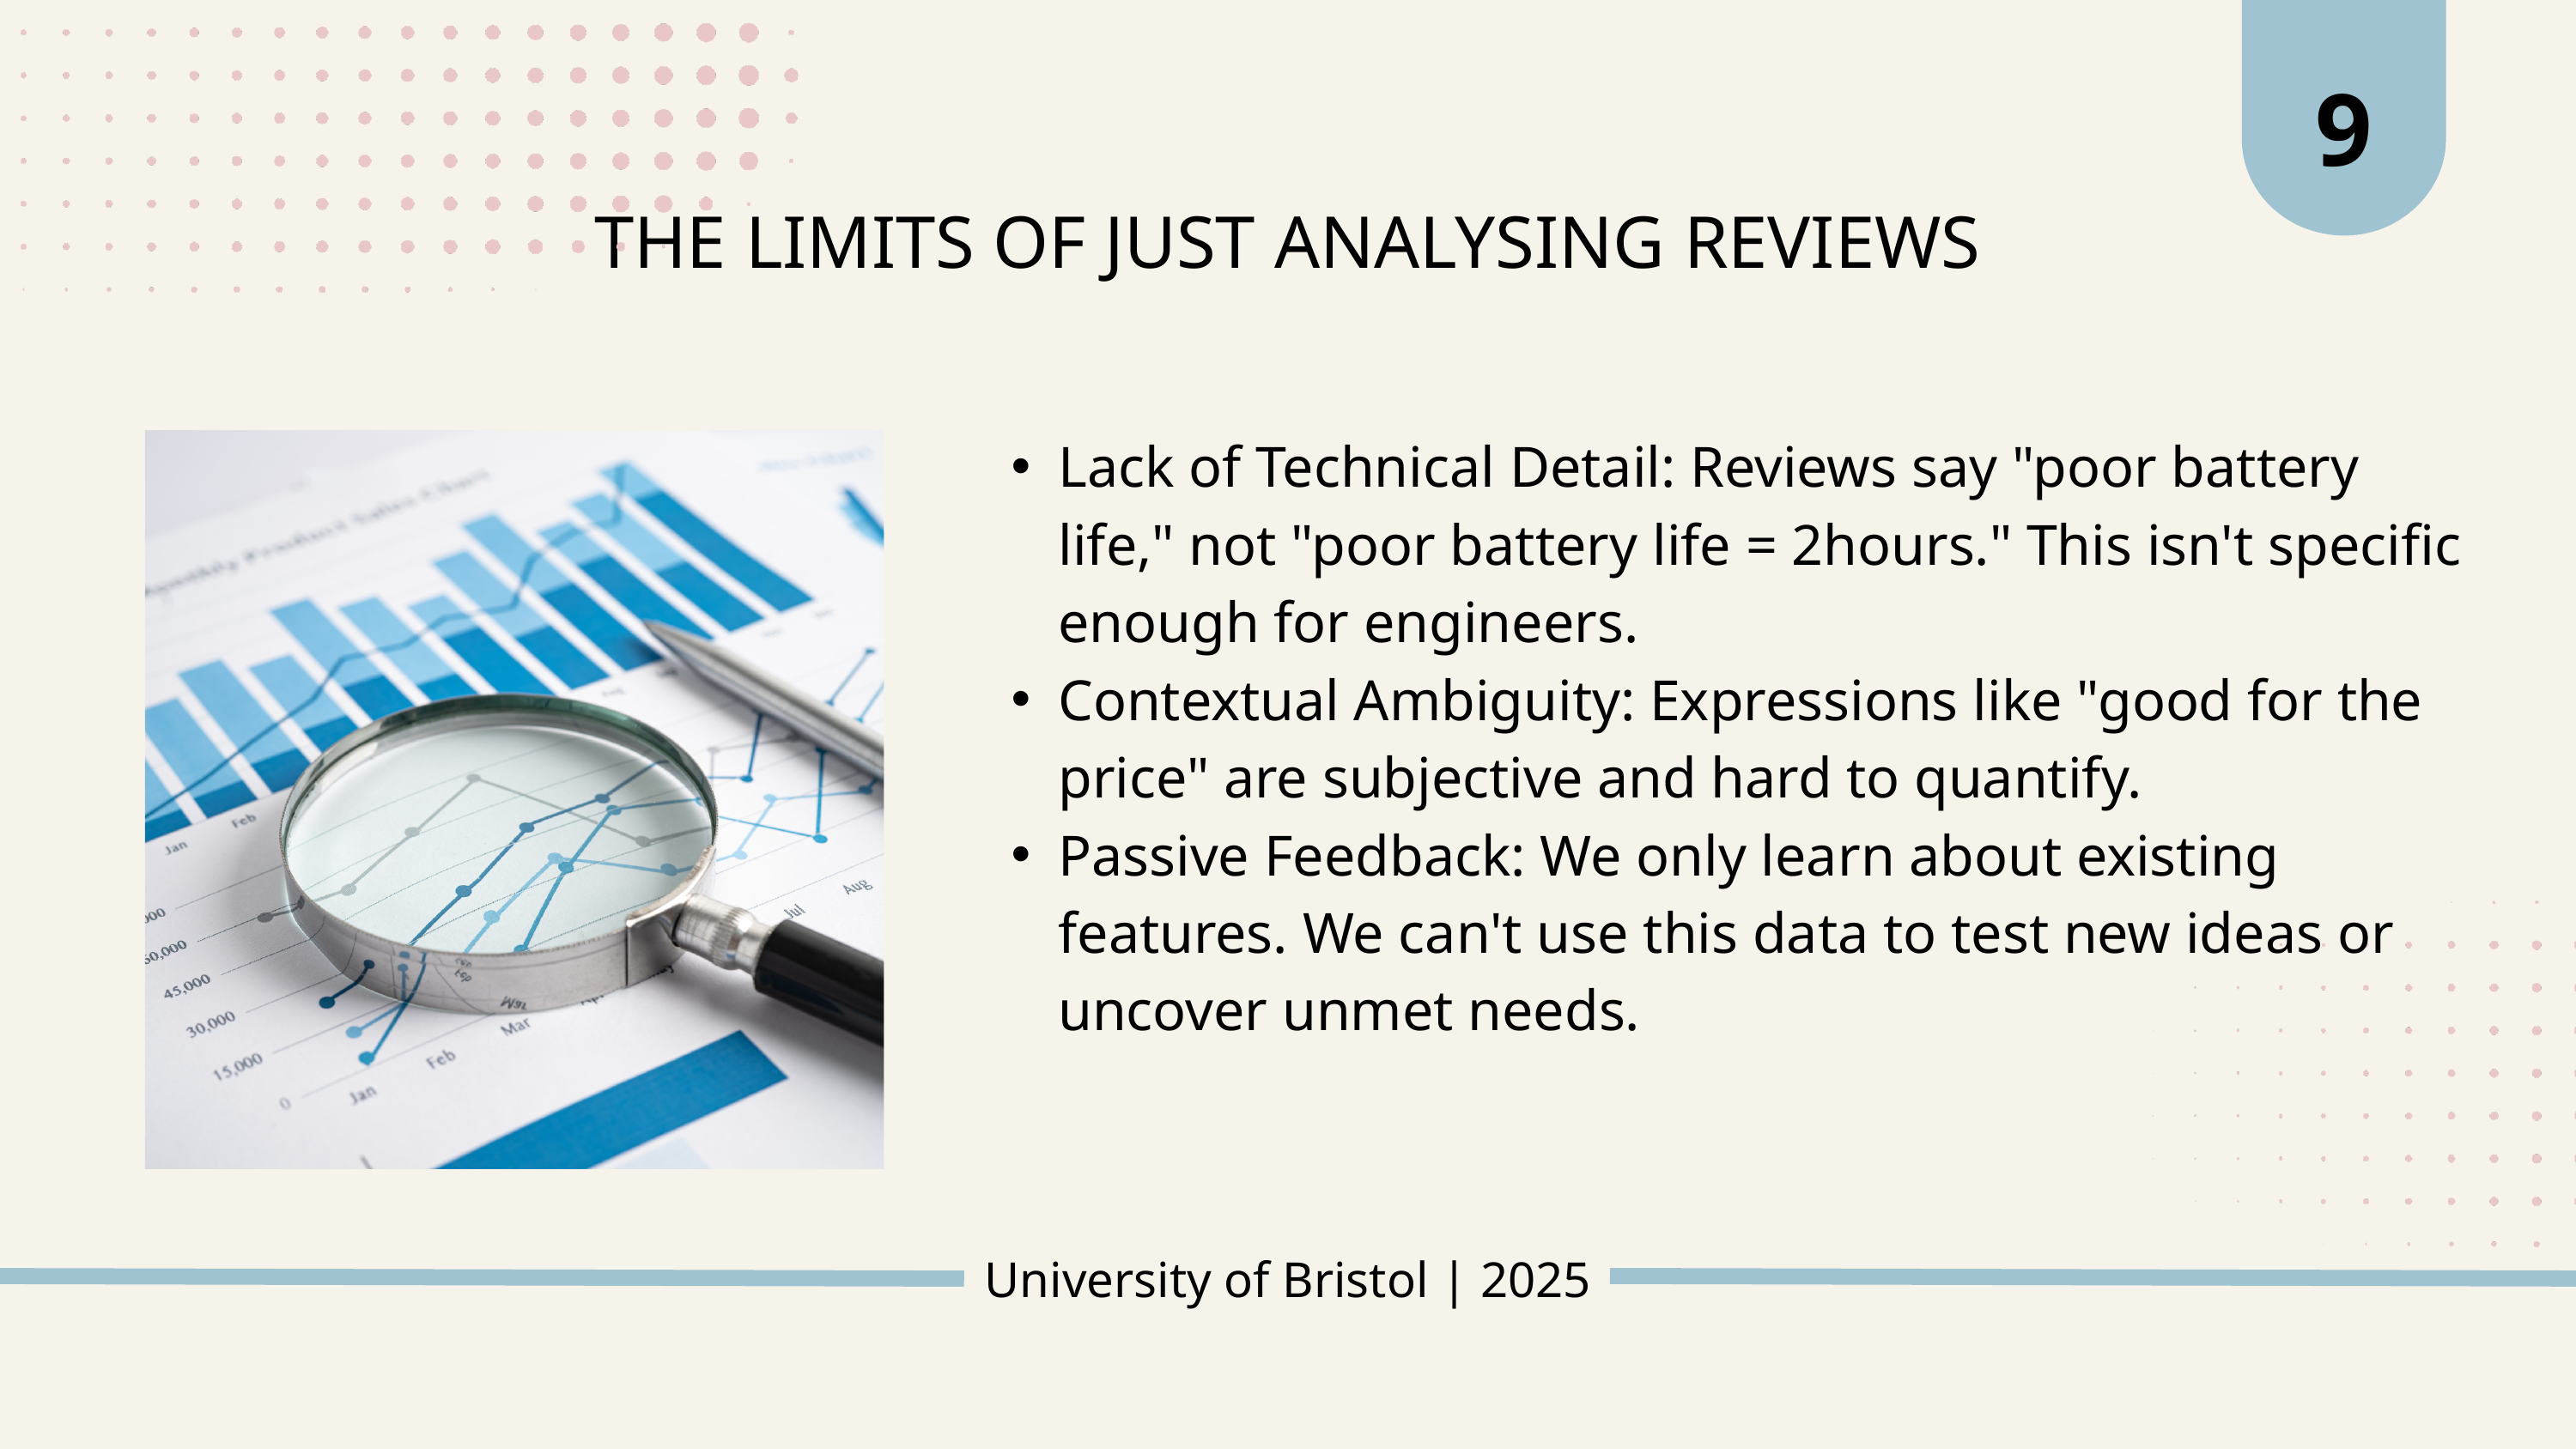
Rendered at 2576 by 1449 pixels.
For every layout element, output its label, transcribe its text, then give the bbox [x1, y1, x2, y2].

text_box THE LIMITS OF JUST ANALYSING REVIEWS [799, 182, 2216, 283]
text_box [144, 430, 884, 1170]
text_box Lack of Technical Detail: Reviews say "poor battery life," not "poor battery life = 2hours." This isn't specific enough for engineers. Contextual Ambiguity: Expressions like "good for the price" are subjective and hard to quantify. Passive Feedback: We only learn about existing features. We can't use this data to test new ideas or uncover unmet needs. [963, 421, 2485, 1120]
text_box University of Bristol | 2025 [803, 1239, 1773, 1307]
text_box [2233, 0, 2455, 236]
text_box [2110, 898, 2576, 1247]
text_box [0, 0, 799, 293]
